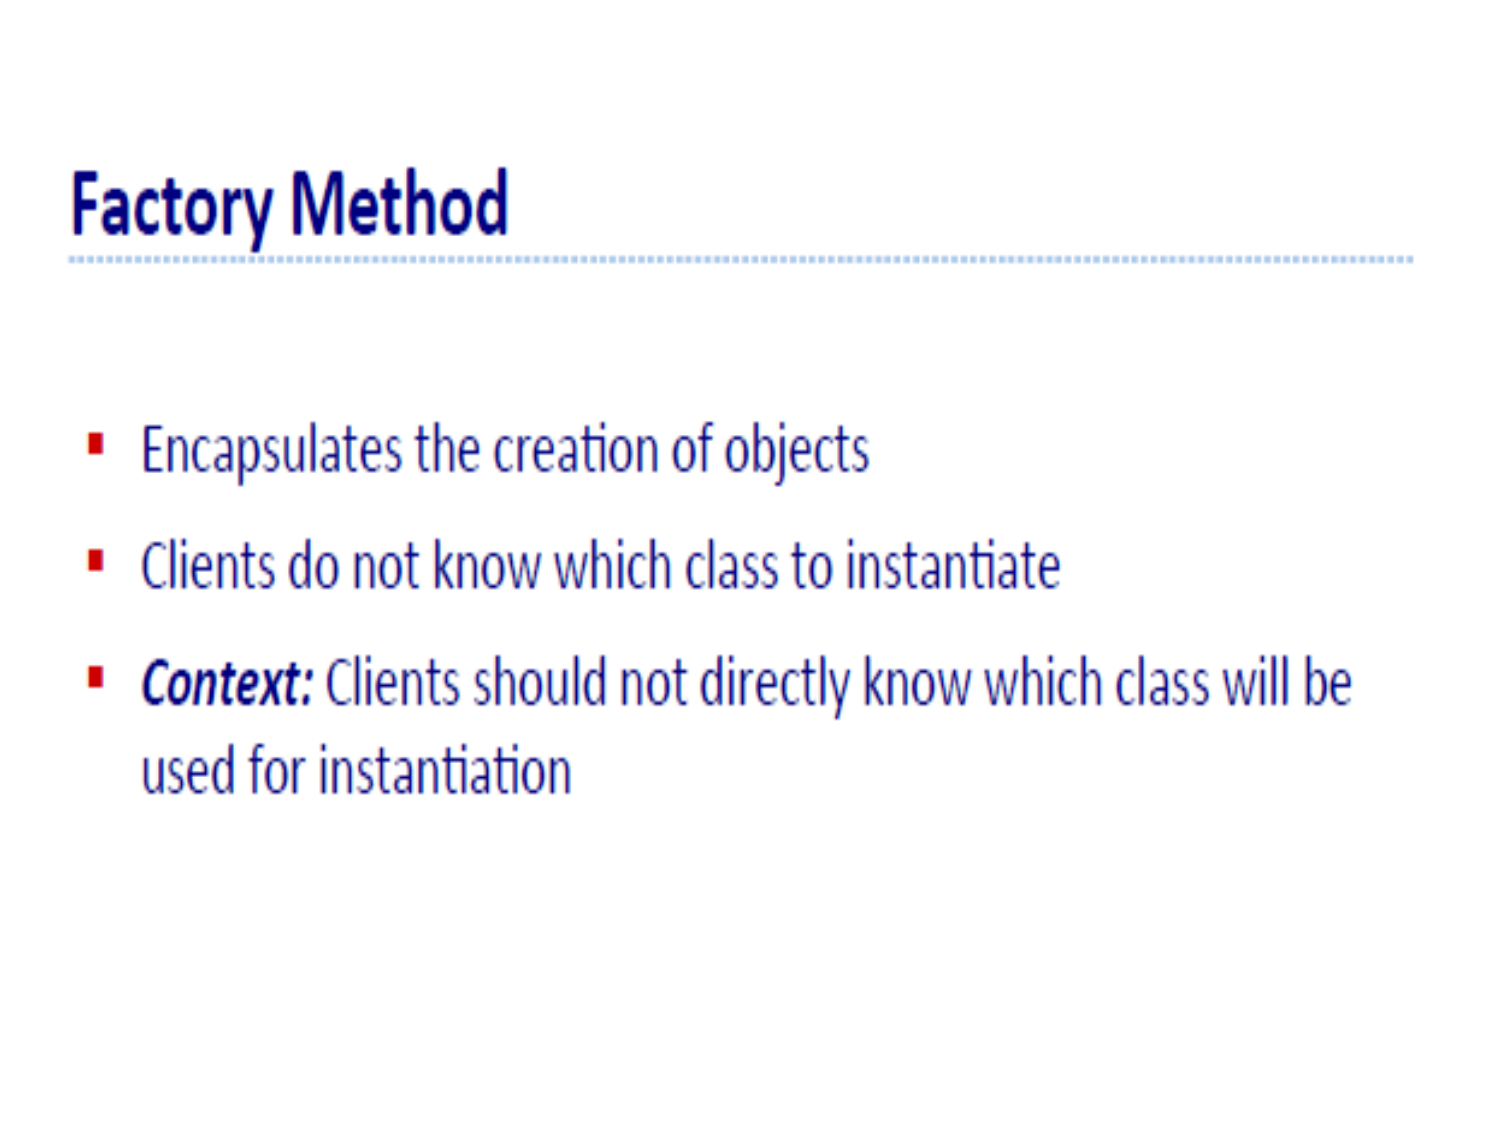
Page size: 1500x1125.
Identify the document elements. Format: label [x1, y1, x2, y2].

picture [38, 137, 1451, 976]
